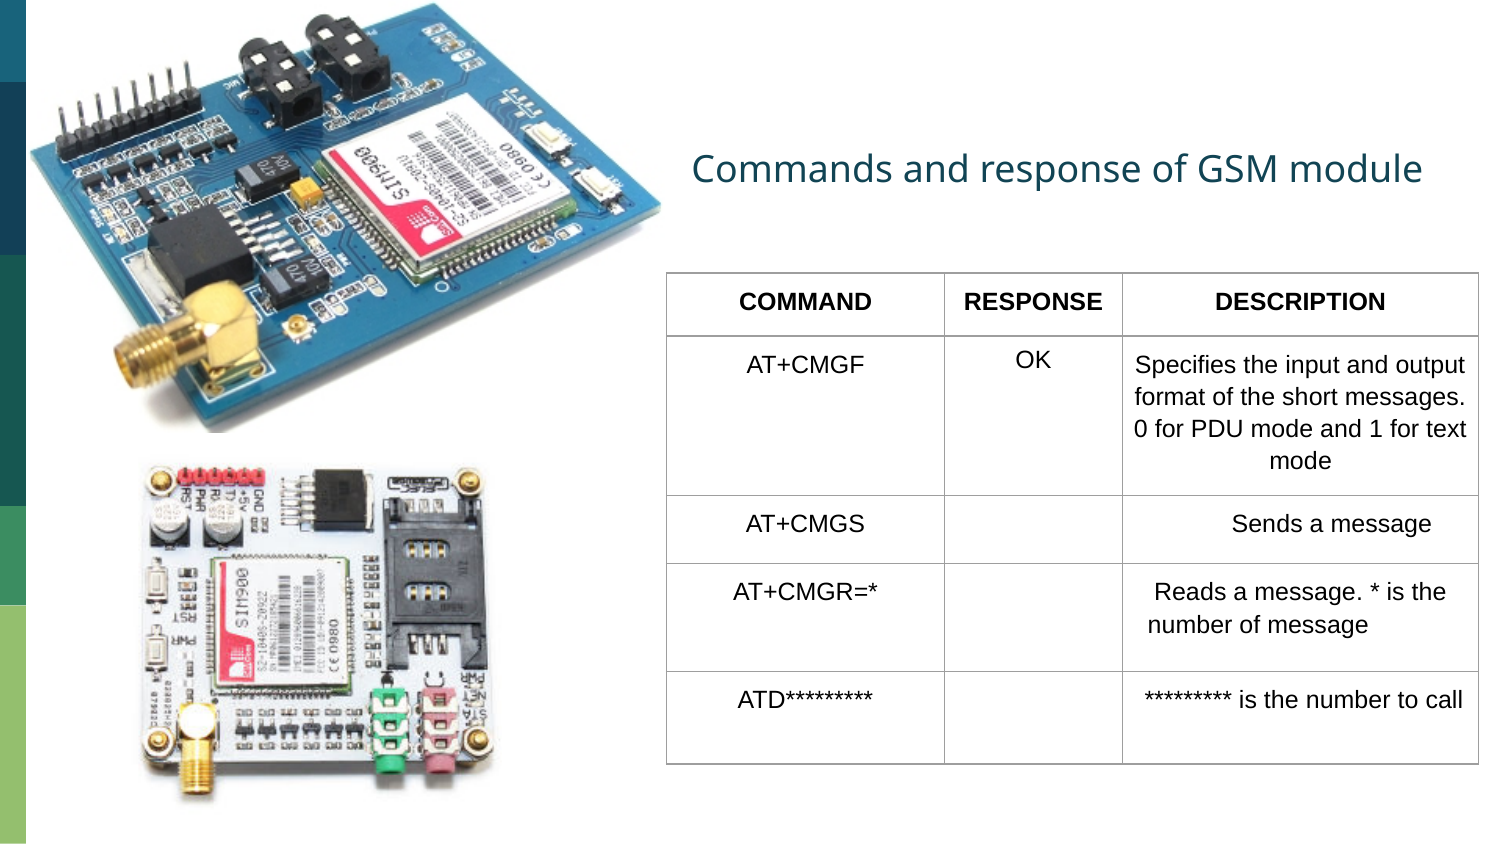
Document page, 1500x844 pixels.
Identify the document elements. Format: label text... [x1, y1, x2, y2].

table_header COMMAND [677, 274, 944, 335]
table_cell ATD********* [667, 672, 944, 763]
picture [26, 0, 672, 844]
table_header RESPONSE [945, 274, 1122, 335]
table_cell ********* is the number to call [1123, 672, 1478, 763]
table_cell [945, 496, 1122, 563]
table_cell AT+CMGR=* [667, 564, 944, 671]
list Commands and response of GSM module [677, 130, 1500, 216]
table_cell [945, 672, 1122, 763]
table_cell Reads a message. * is the number of message [1123, 564, 1478, 671]
table_cell AT+CMGS [667, 496, 944, 563]
table_cell AT+CMGF [667, 337, 944, 495]
table_cell Specifies the input and output format of the short messages. 0 for PDU mode and 1 for text mode [1123, 337, 1478, 495]
table_cell Sends a message [1123, 496, 1478, 563]
table_cell OK [945, 337, 1122, 495]
table_cell [945, 564, 1122, 671]
table_header DESCRIPTION [1123, 274, 1478, 335]
